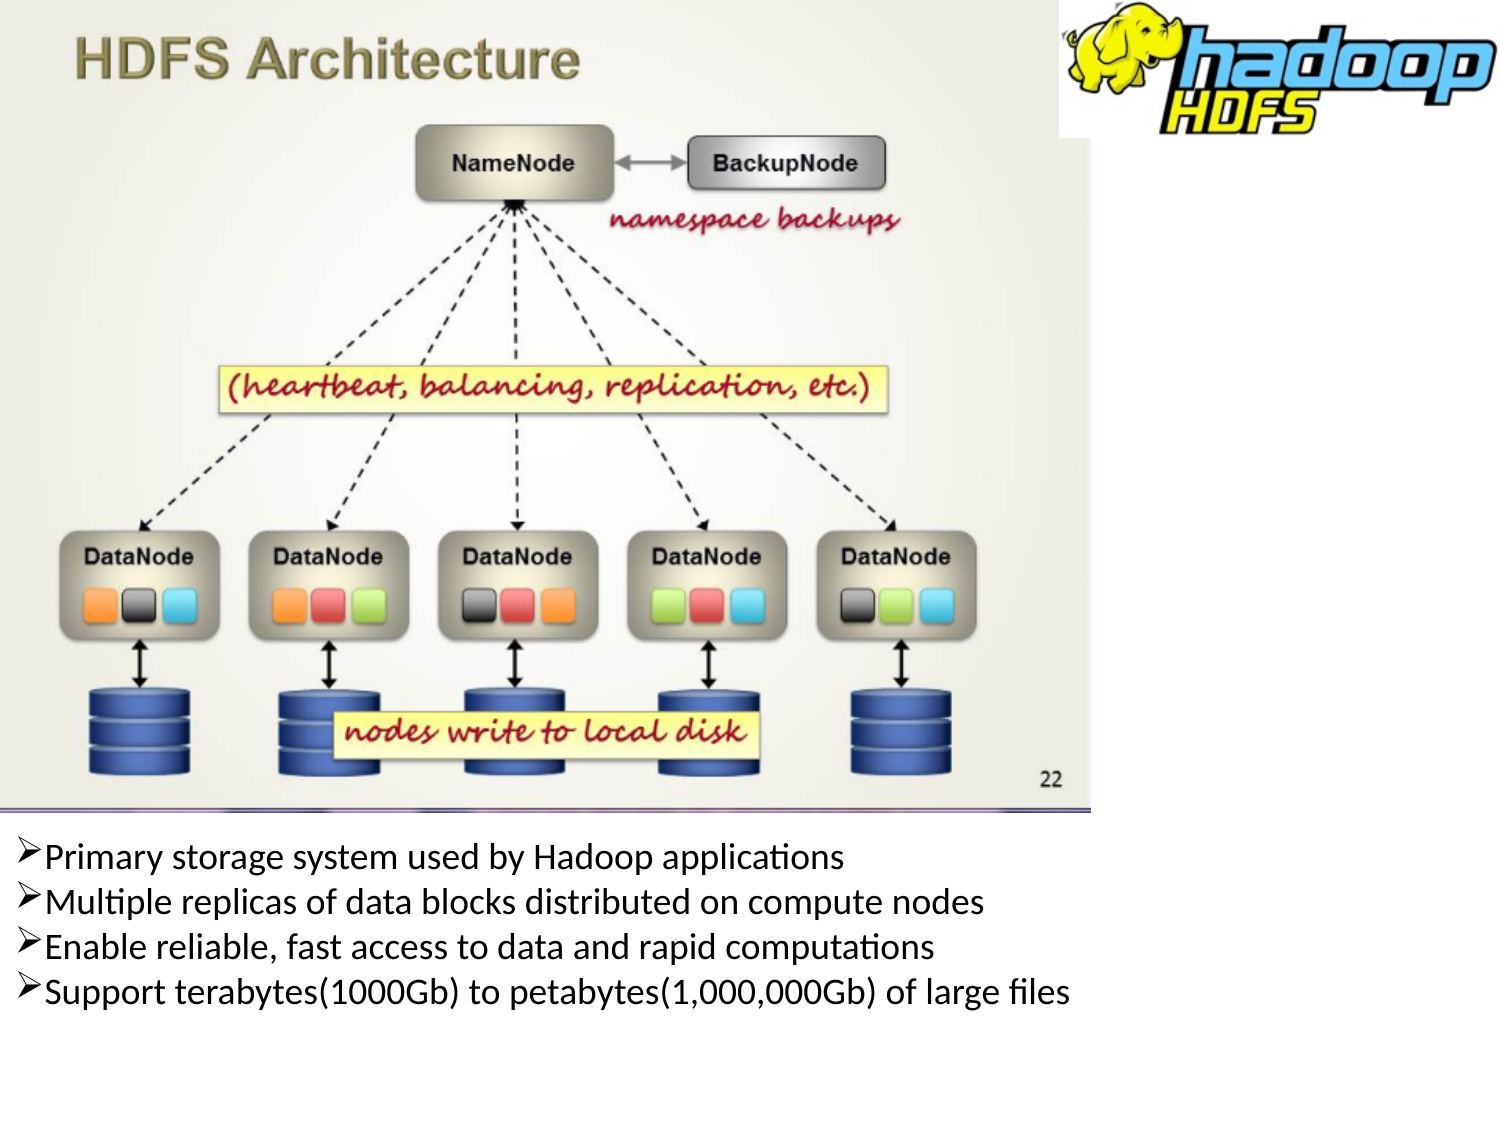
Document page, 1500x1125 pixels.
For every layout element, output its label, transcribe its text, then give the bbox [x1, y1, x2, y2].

picture [0, 0, 1500, 813]
text_box Primary storage system used by Hadoop applications Multiple replicas of data blocks distributed on compute nodes Enable reliable, fast access to data and rapid computations Support terabytes(1000Gb) to petabytes(1,000,000Gb) of large files [0, 824, 1338, 1020]
